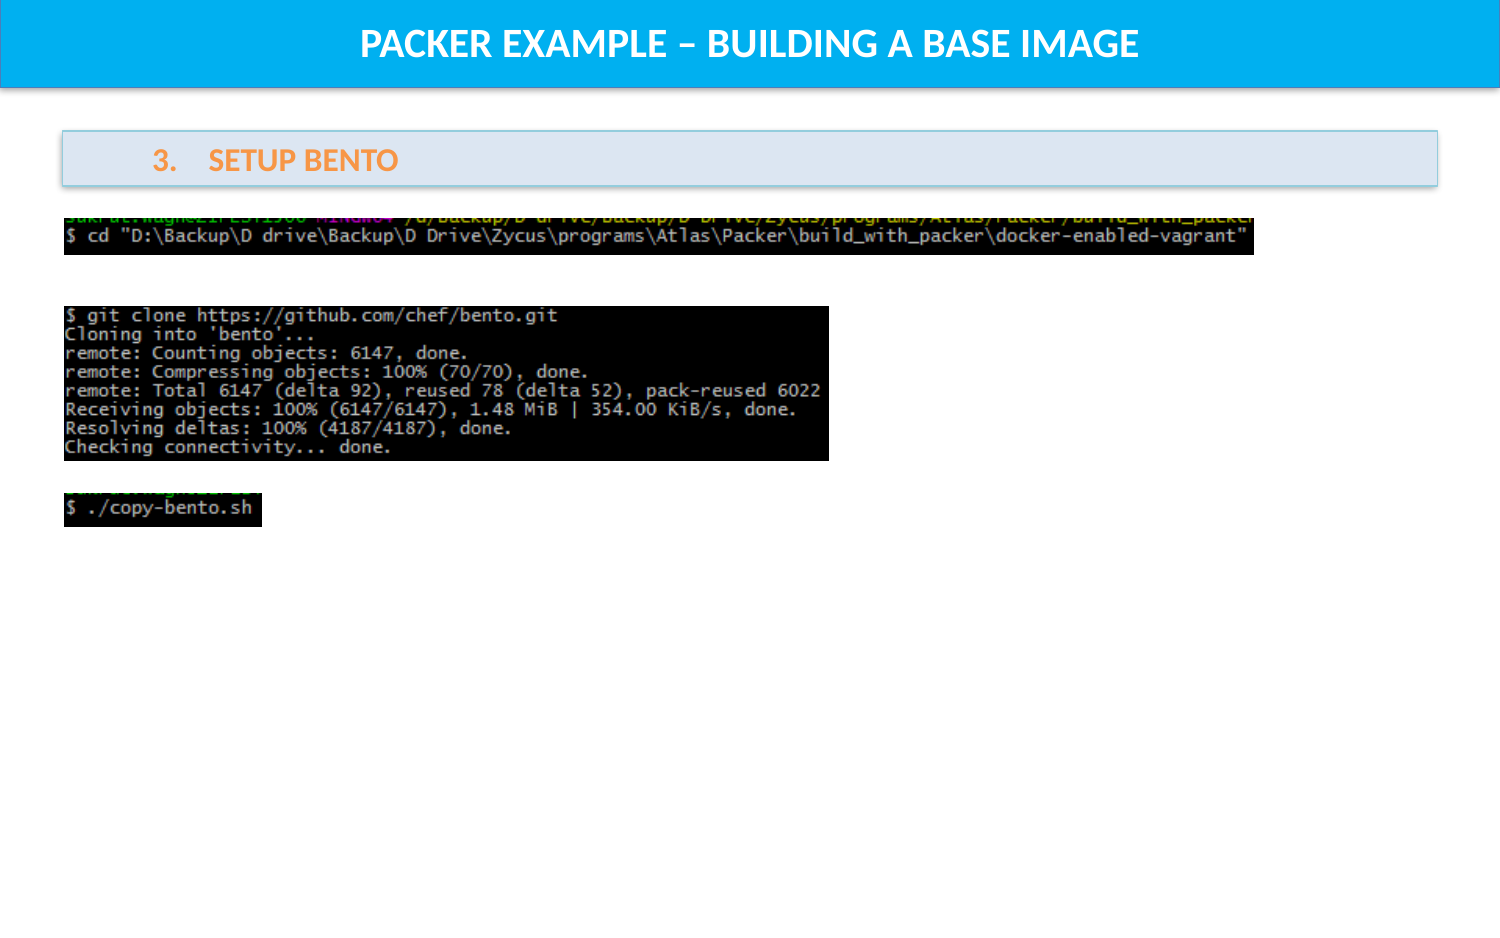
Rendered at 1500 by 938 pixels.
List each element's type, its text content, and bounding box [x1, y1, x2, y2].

picture [64, 218, 1255, 255]
picture [64, 493, 262, 527]
picture [64, 305, 830, 462]
text_box Setup bento [62, 130, 1438, 187]
text_box Packer example – building a base image [0, 0, 1500, 88]
